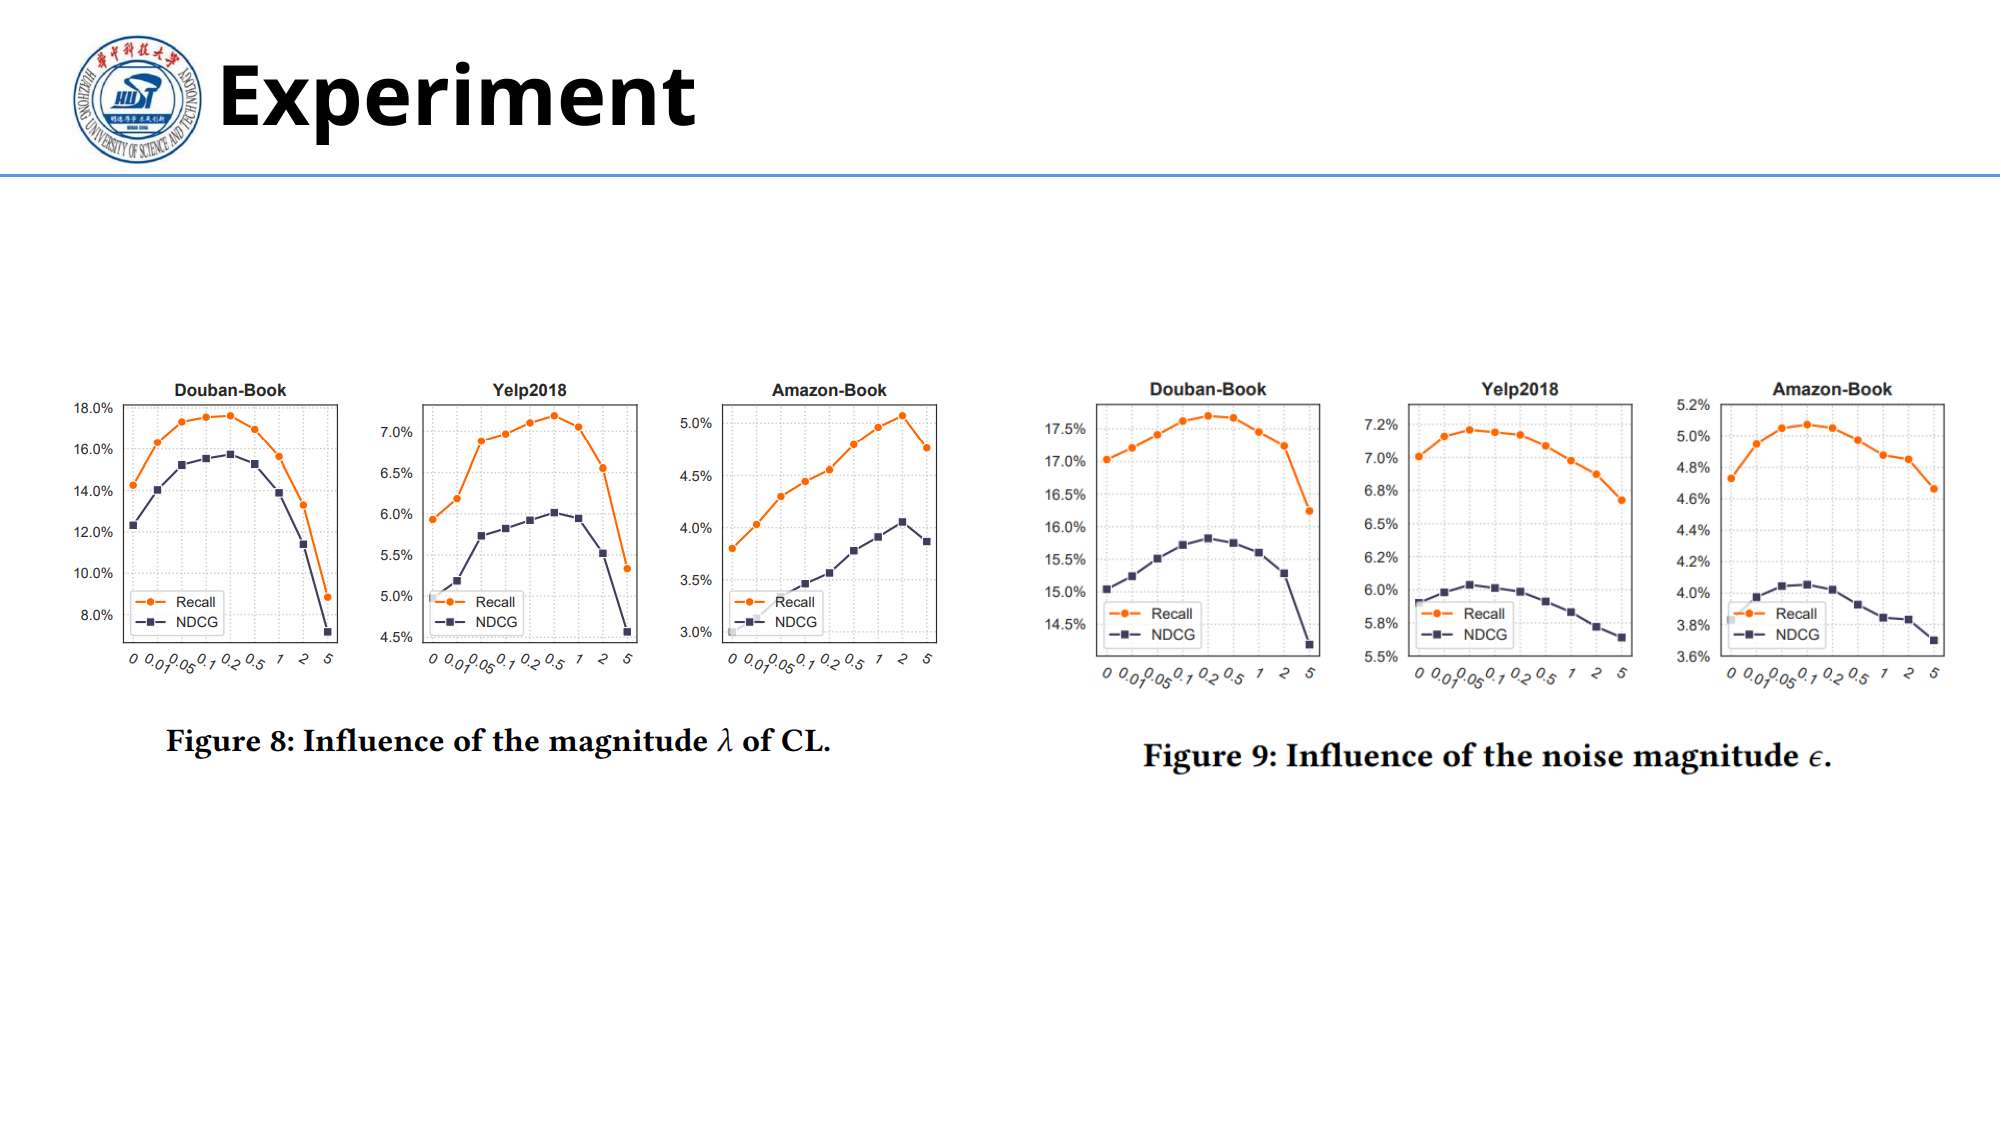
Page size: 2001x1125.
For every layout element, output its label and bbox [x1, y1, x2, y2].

picture [46, 355, 960, 775]
picture [1018, 365, 1954, 783]
text_box [72, 34, 847, 164]
